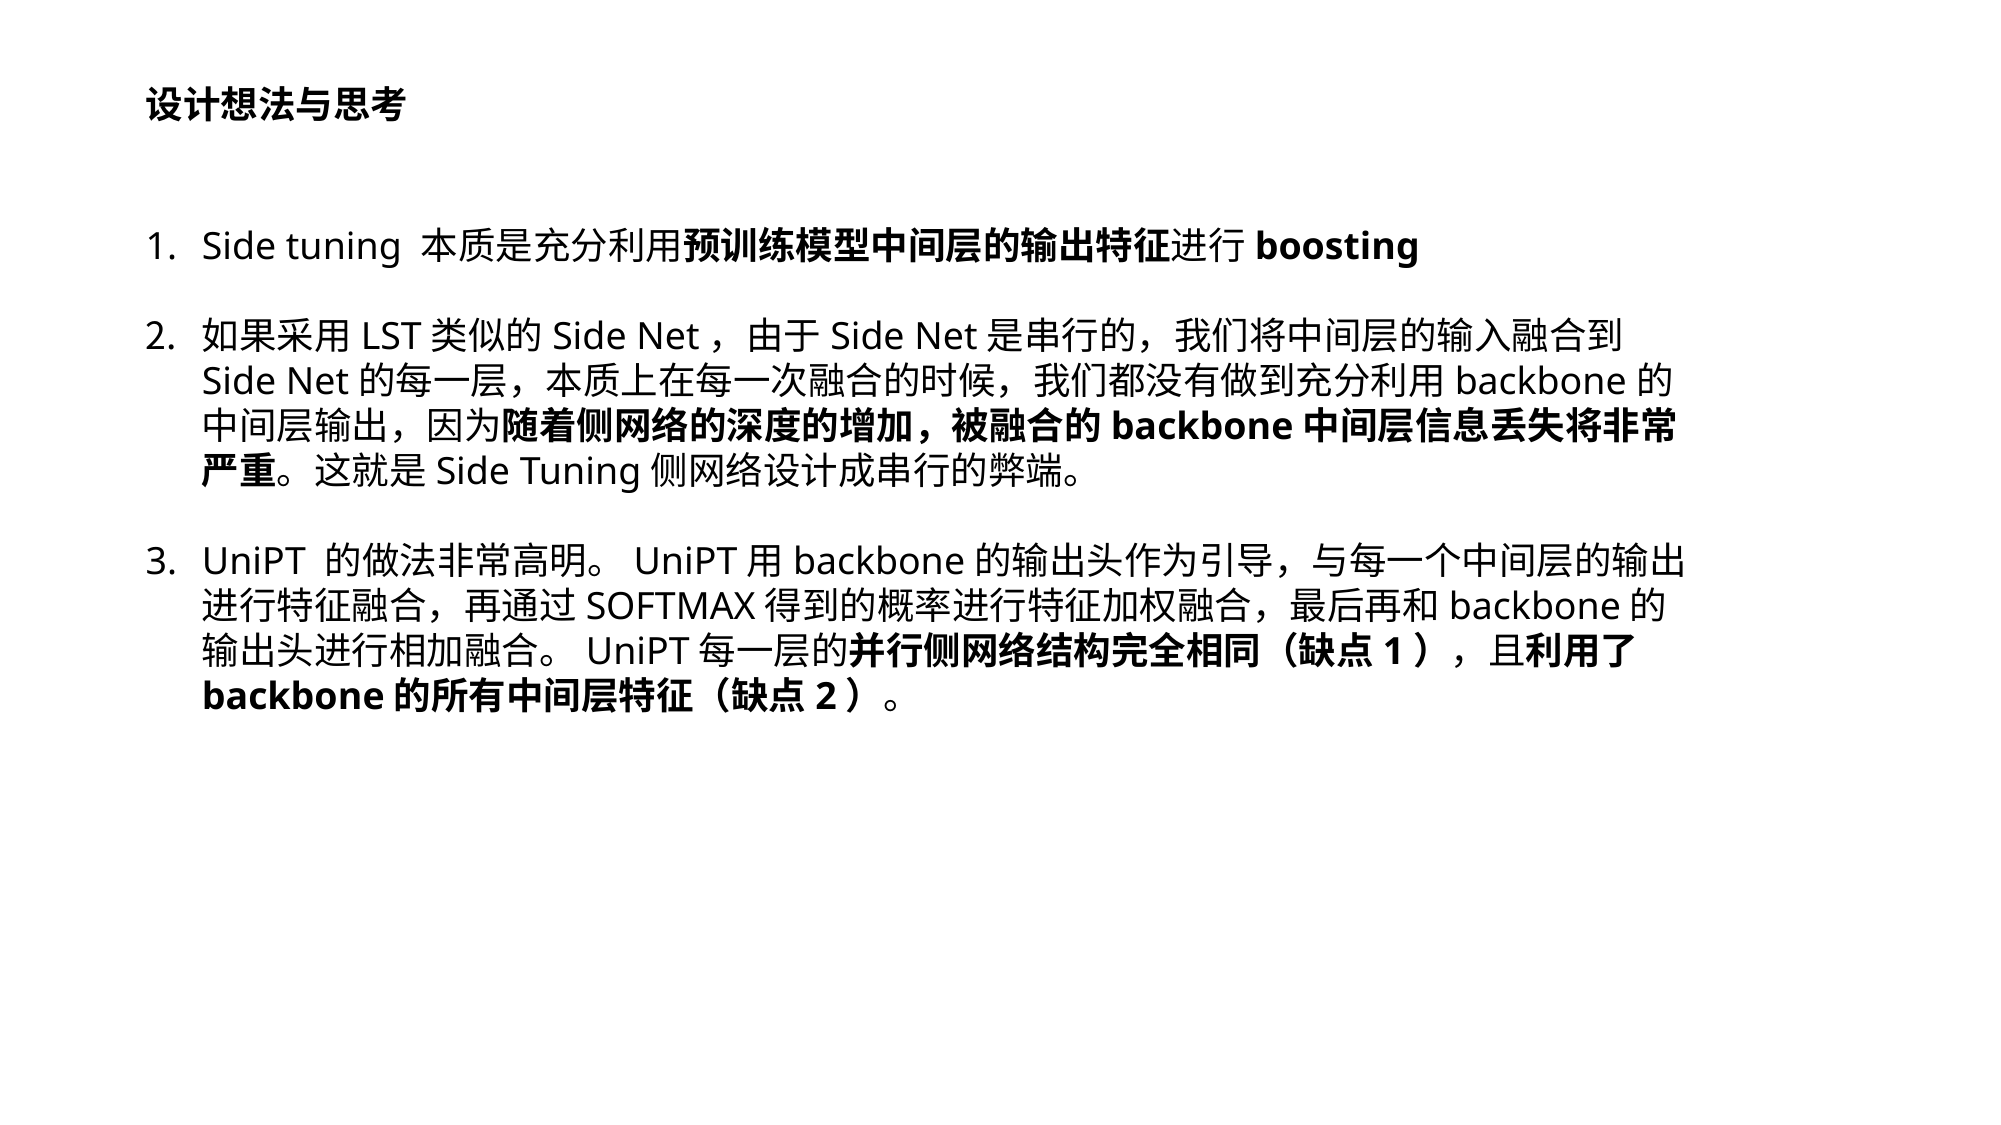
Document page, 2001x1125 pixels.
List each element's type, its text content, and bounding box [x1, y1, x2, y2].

text_box Side tuning 本质是充分利用预训练模型中间层的输出特征进行boosting 如果采用LST类似的Side Net，由于Side Net是串行的，我们将中间层的输入融合到Side Net的每一层，本质上在每一次融合的时候，我们都没有做到充分利用backbone的中间层输出，因为随着侧网络的深度的增加，被融合的backbone中间层信息丢失将非常严重。这就是Side Tuning侧网络设计成串行的弊端。 UniPT 的做法非常高明。UniPT用backbone的输出头作为引导，与每一个中间层的输出进行特征融合，再通过SOFTMAX得到的概率进行特征加权融合，最后再和backbone的输出头进行相加融合。UniPT每一层的并行侧网络结构完全相同（缺点1），且利用了backbone的所有中间层特征（缺点2）。 [130, 214, 1710, 770]
text_box 设计想法与思考 [130, 73, 805, 134]
